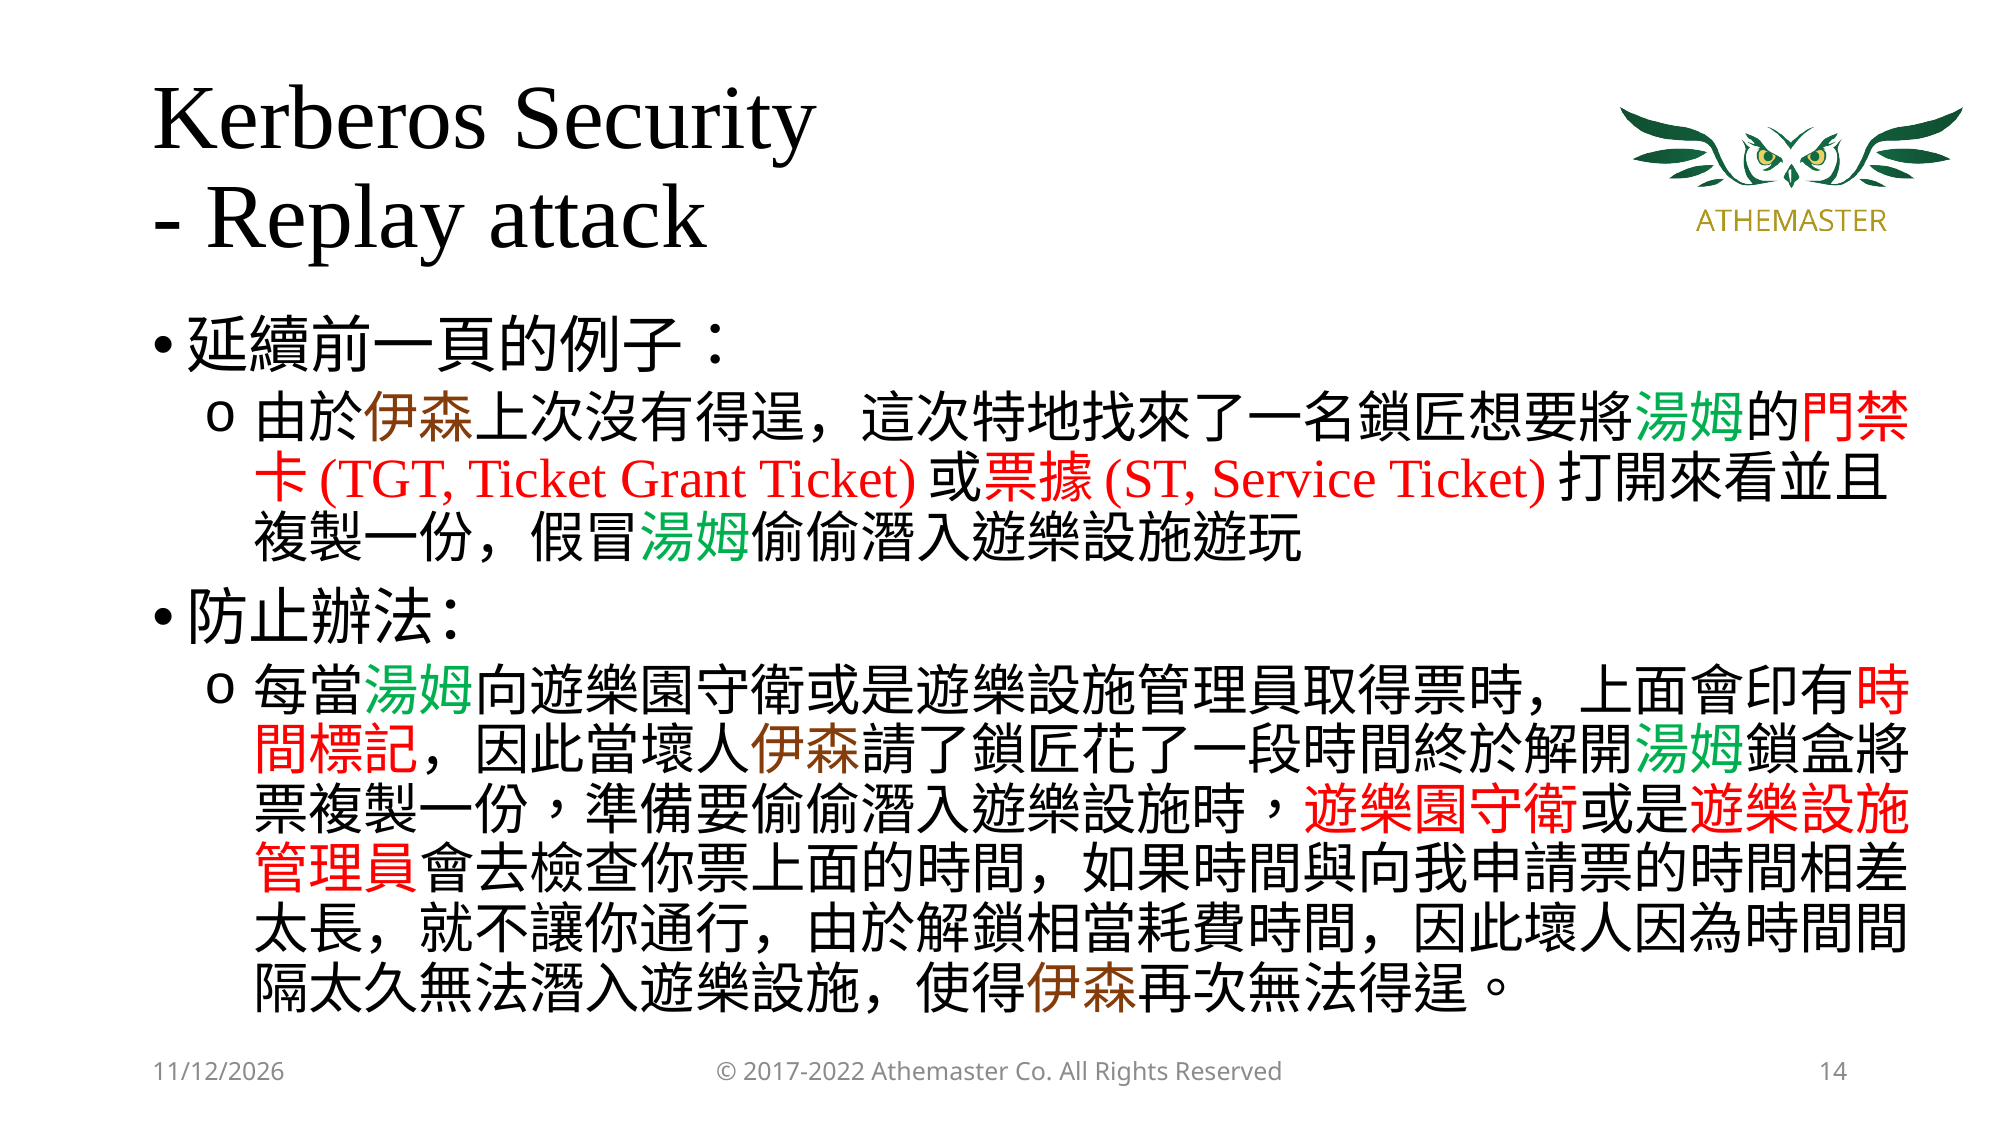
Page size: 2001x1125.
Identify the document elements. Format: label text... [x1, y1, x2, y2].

footer © 2017-2022 Athemaster Co. All Rights Reserved [662, 1043, 1338, 1103]
list 延續前一頁的例子： 由於伊森上次沒有得逞，這次特地找來了一名鎖匠想要將湯姆的門禁卡(TGT, Ticket Grant Ticket)或票據(ST, Service Ticket)打開來看並且複製一份，假冒湯姆偷偷潛入遊樂設施遊玩 防止辦法： 每當湯姆向遊樂園守衛或是遊樂設施管理員取得票時，上面會印有時間標記，因此當壞人伊森請了鎖匠花了一段時間終於解開湯姆鎖盒將票複製一份，準備要偷偷潛入遊樂設施時，遊樂園守衛或是遊樂設施管理員會去檢查你票上面的時間，如果時間與向我申請票的時間相差太長，就不讓你通行，由於解鎖相當耗費時間，因此壞人因為時間間隔太久無法潛入遊樂設施，使得伊森再次無法得逞。 [137, 306, 1948, 1043]
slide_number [137, 1043, 588, 1103]
title Kerberos Security - Replay attack [137, 59, 1863, 278]
picture [1863, 107, 1963, 231]
slide_number 14 [1412, 1043, 1863, 1103]
